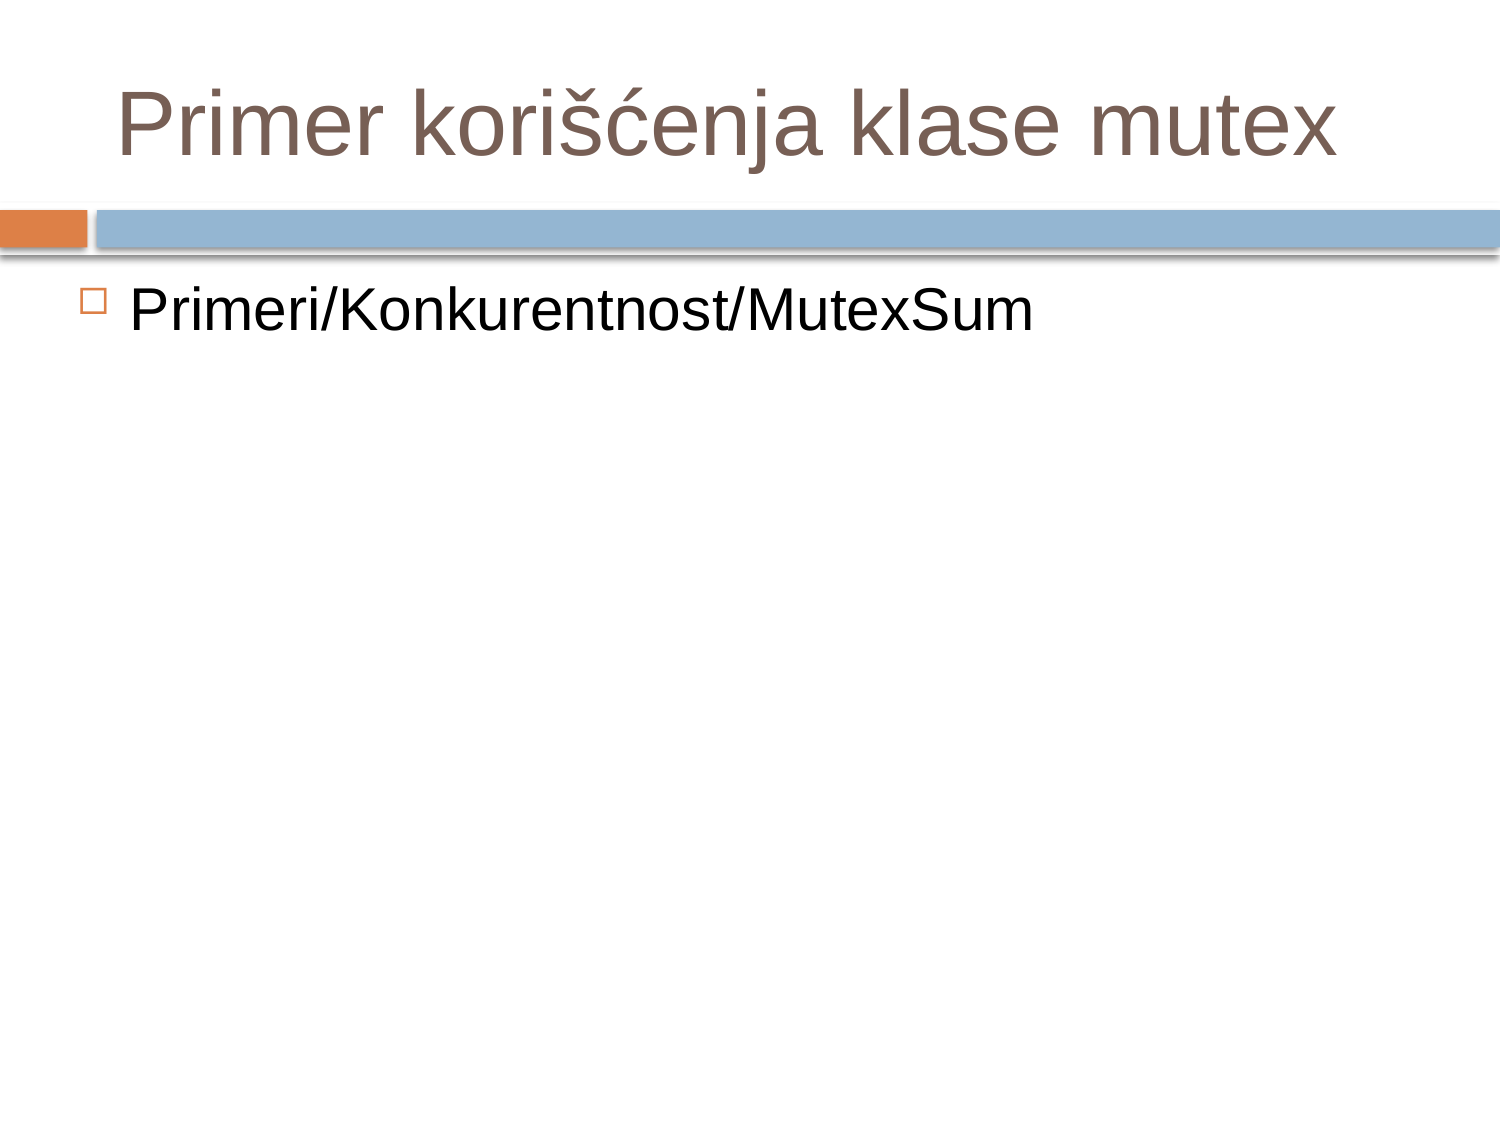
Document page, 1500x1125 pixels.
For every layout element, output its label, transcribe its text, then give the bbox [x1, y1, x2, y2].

title Primer korišćenja klase mutex [100, 37, 1438, 200]
list Primeri/Konkurentnost/MutexSum [62, 262, 1438, 1000]
